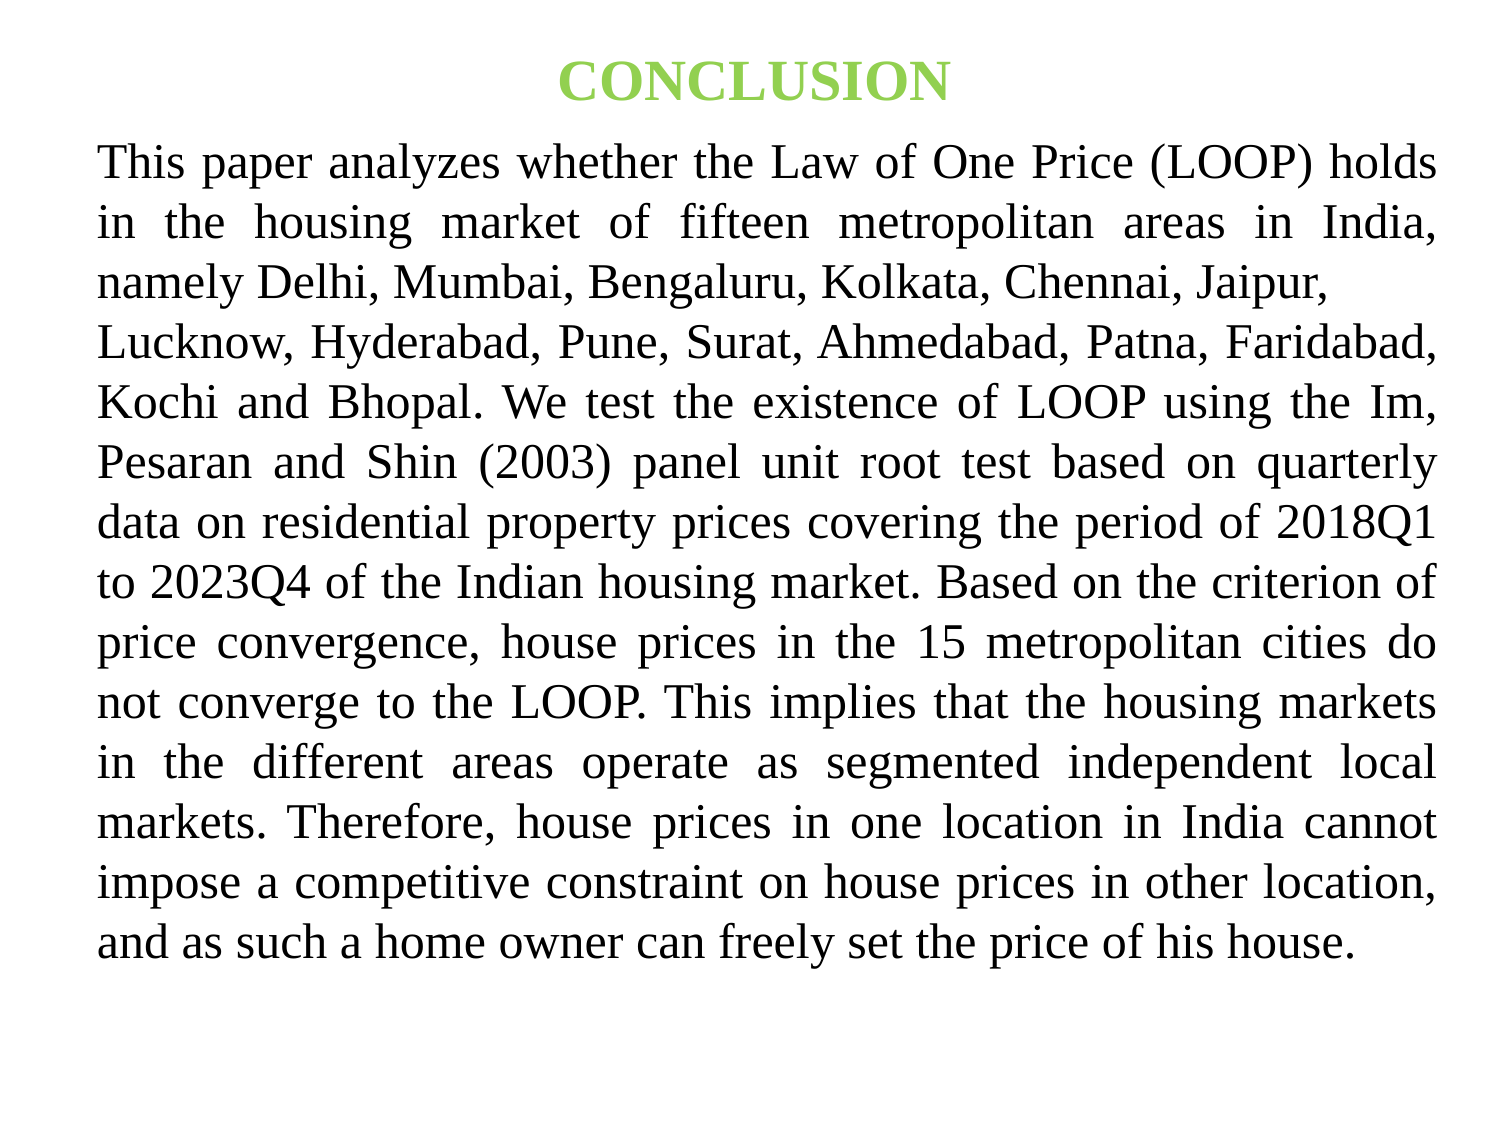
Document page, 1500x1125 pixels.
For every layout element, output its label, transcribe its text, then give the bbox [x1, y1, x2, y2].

text_box CONCLUSION [542, 35, 982, 120]
text_box This paper analyzes whether the Law of One Price (LOOP) holds in the housing market of fifteen metropolitan areas in India, namely Delhi, Mumbai, Bengaluru, Kolkata, Chennai, Jaipur, Lucknow, Hyderabad, Pune, Surat, Ahmedabad, Patna, Faridabad, Kochi and Bhopal. We test the existence of LOOP using the Im, Pesaran and Shin (2003) panel unit root test based on quarterly data on residential property prices covering the period of 2018Q1 to 2023Q4 of the Indian housing market. Based on the criterion of price convergence, house prices in the 15 metropolitan cities do not converge to the LOOP. This implies that the housing markets in the different areas operate as segmented independent local markets. Therefore, house prices in one location in India cannot impose a competitive constraint on house prices in other location, and as such a home owner can freely set the price of his house. [82, 120, 1454, 976]
